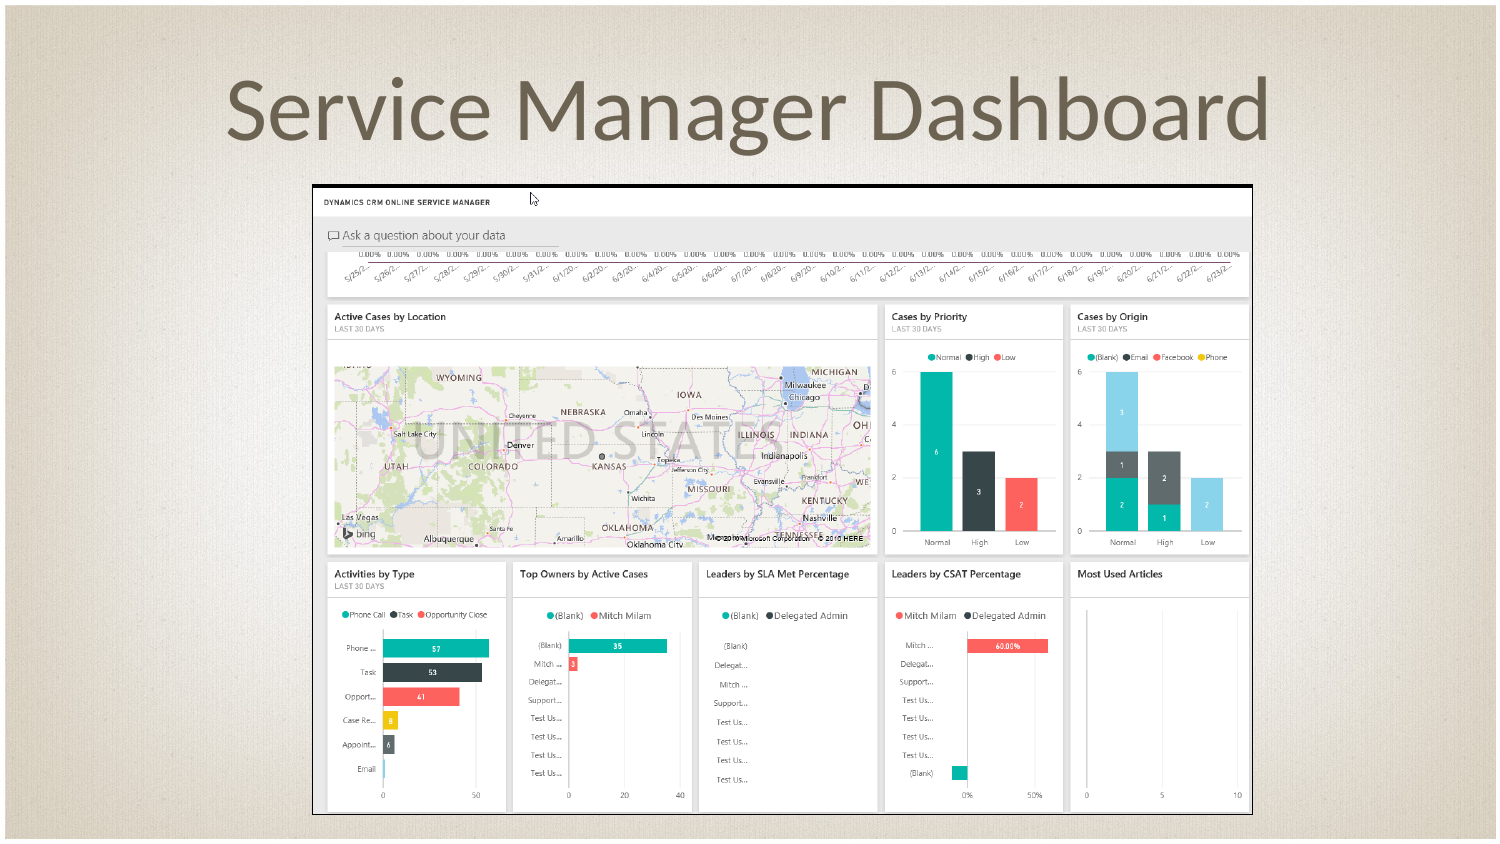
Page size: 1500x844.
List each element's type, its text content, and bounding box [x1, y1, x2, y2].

picture [0, 0, 1500, 844]
title Service Manager Dashboard [75, 33, 1425, 175]
